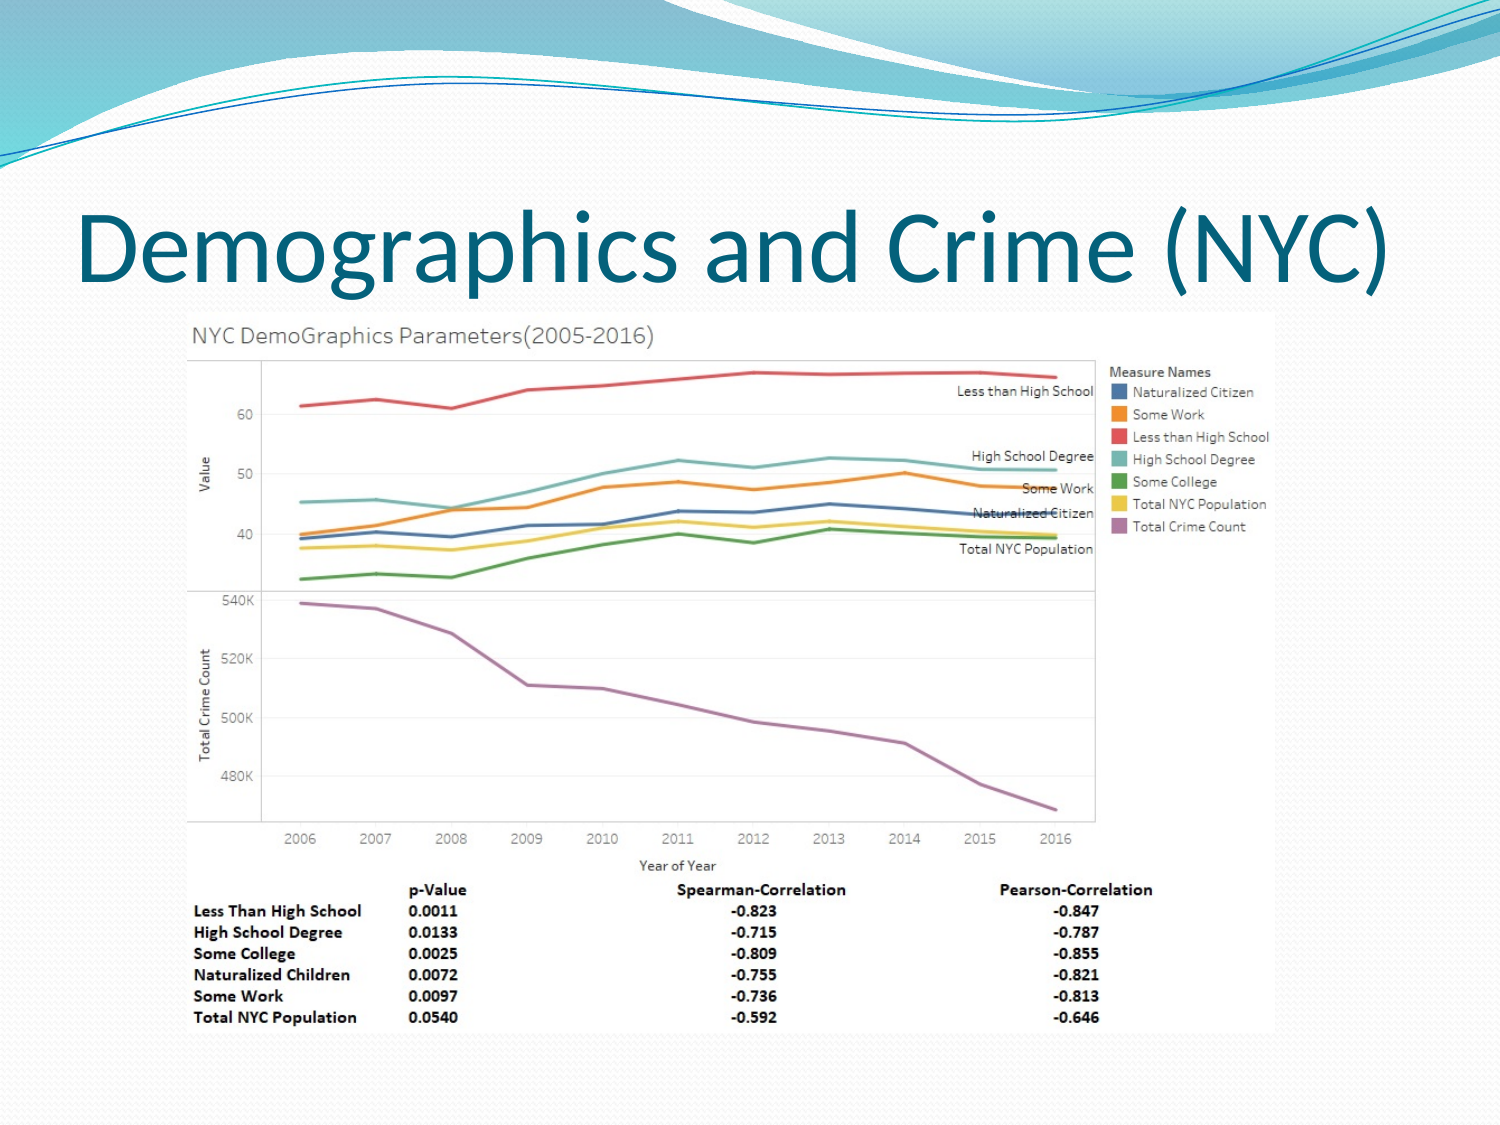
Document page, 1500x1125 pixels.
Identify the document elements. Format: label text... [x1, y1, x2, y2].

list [187, 312, 1275, 1033]
title Demographics and Crime (NYC) [75, 115, 1425, 303]
